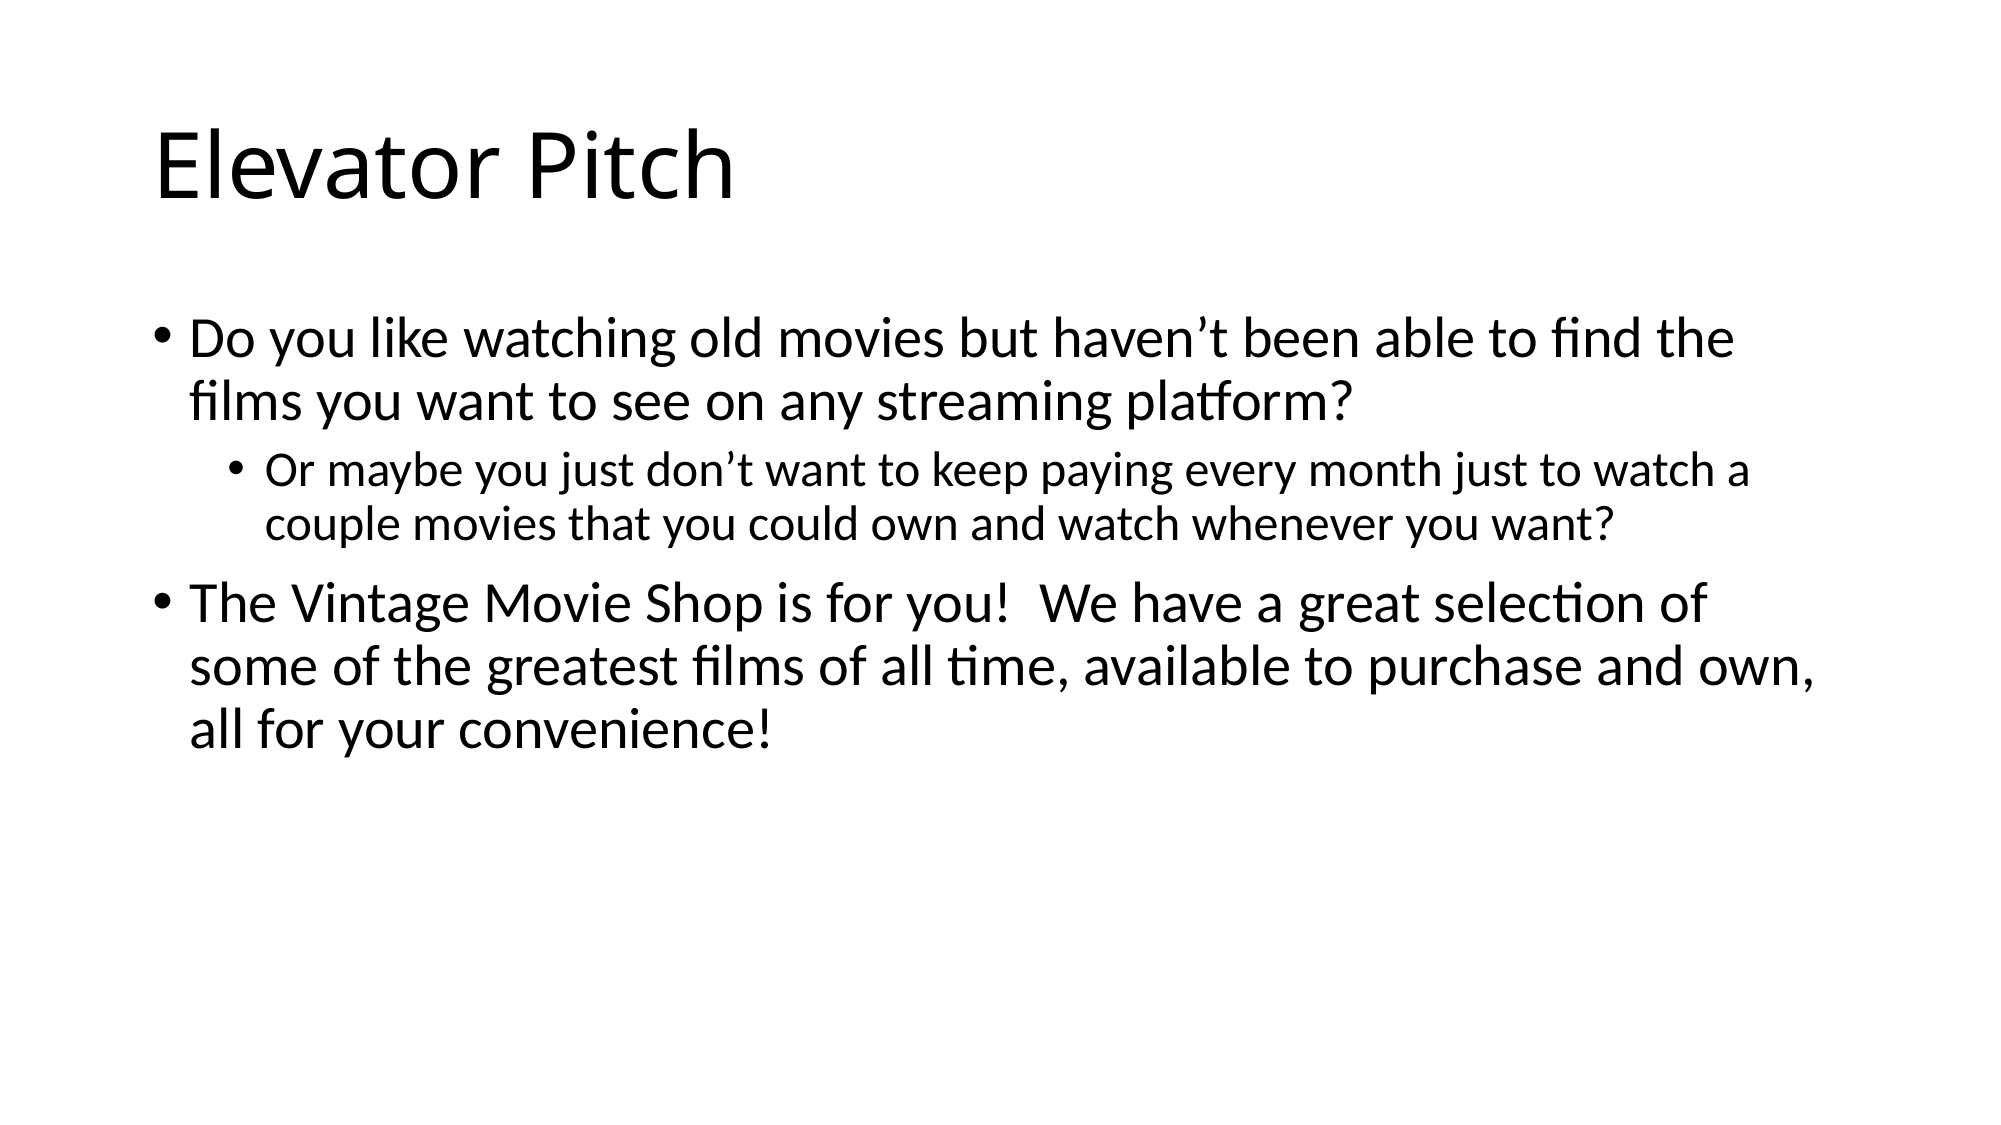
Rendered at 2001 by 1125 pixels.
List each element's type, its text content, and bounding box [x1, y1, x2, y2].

list Do you like watching old movies but haven’t been able to find the films you want to see on any streaming platform? Or maybe you just don’t want to keep paying every month just to watch a couple movies that you could own and watch whenever you want? The Vintage Movie Shop is for you! We have a great selection of some of the greatest films of all time, available to purchase and own, all for your convenience! [137, 299, 1863, 1014]
title Elevator Pitch [137, 59, 1863, 278]
